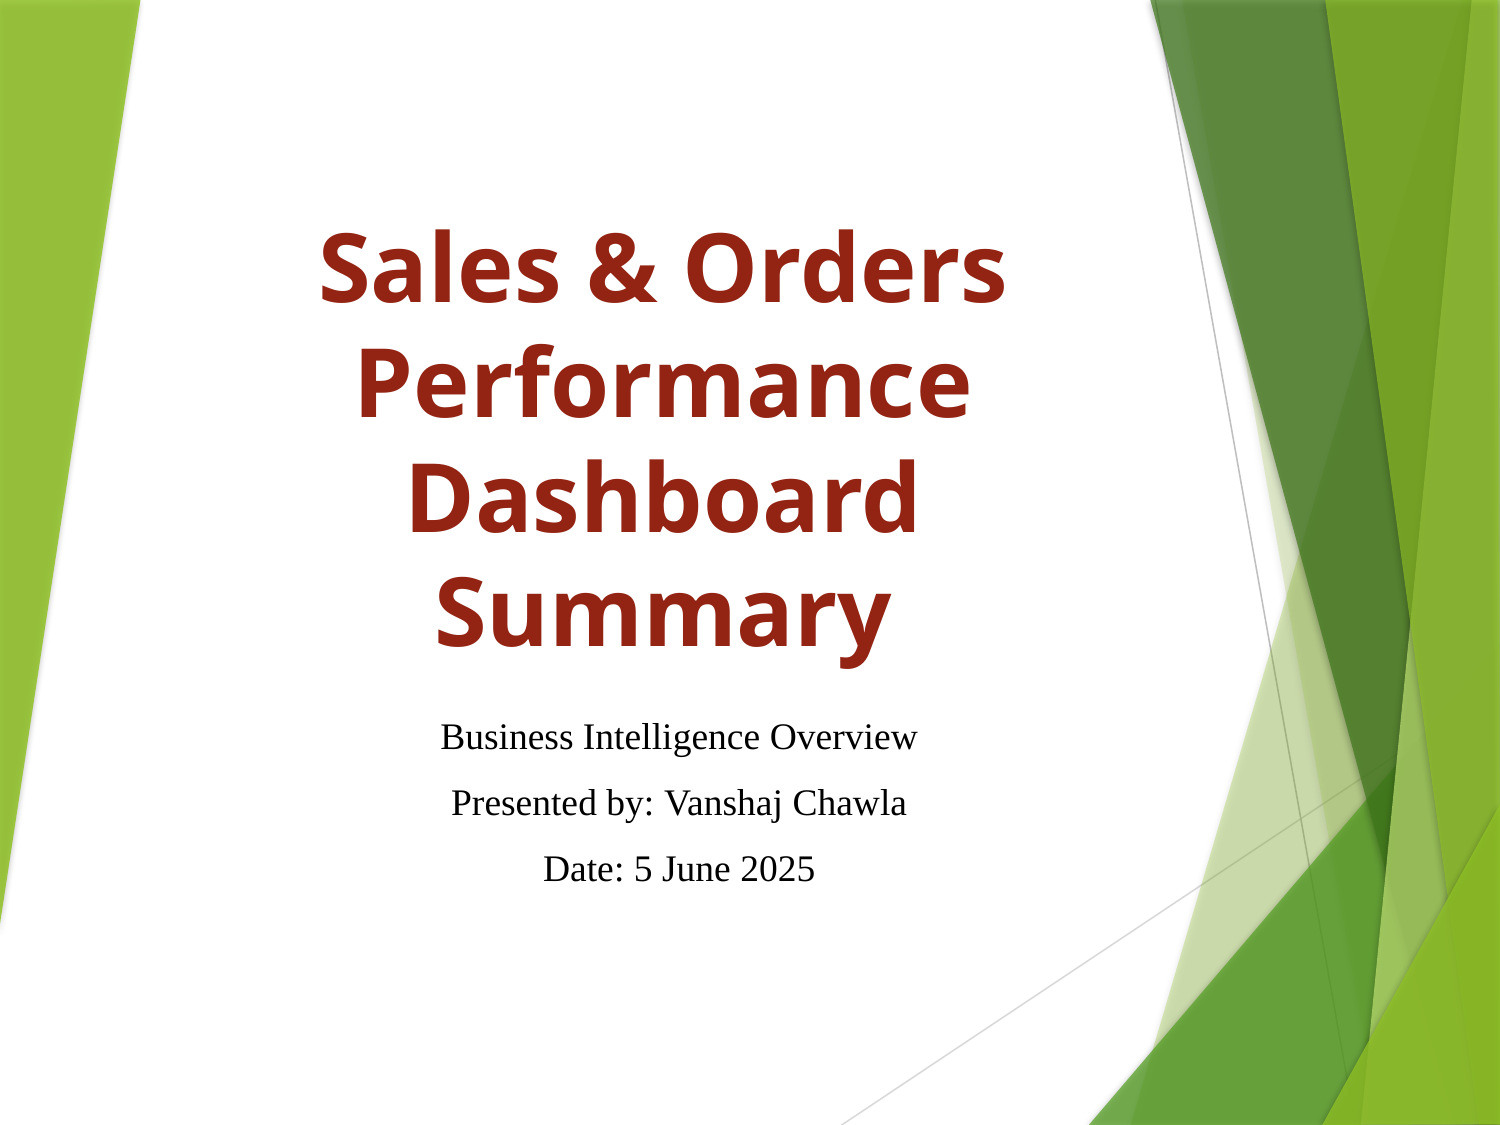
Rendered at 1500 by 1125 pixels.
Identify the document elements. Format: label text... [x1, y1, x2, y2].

title Sales & Orders Performance Dashboard Summary [185, 194, 1142, 674]
subtitle Business Intelligence Overview Presented by: Vanshaj Chawla Date: 5 June 2025 [185, 704, 1174, 936]
